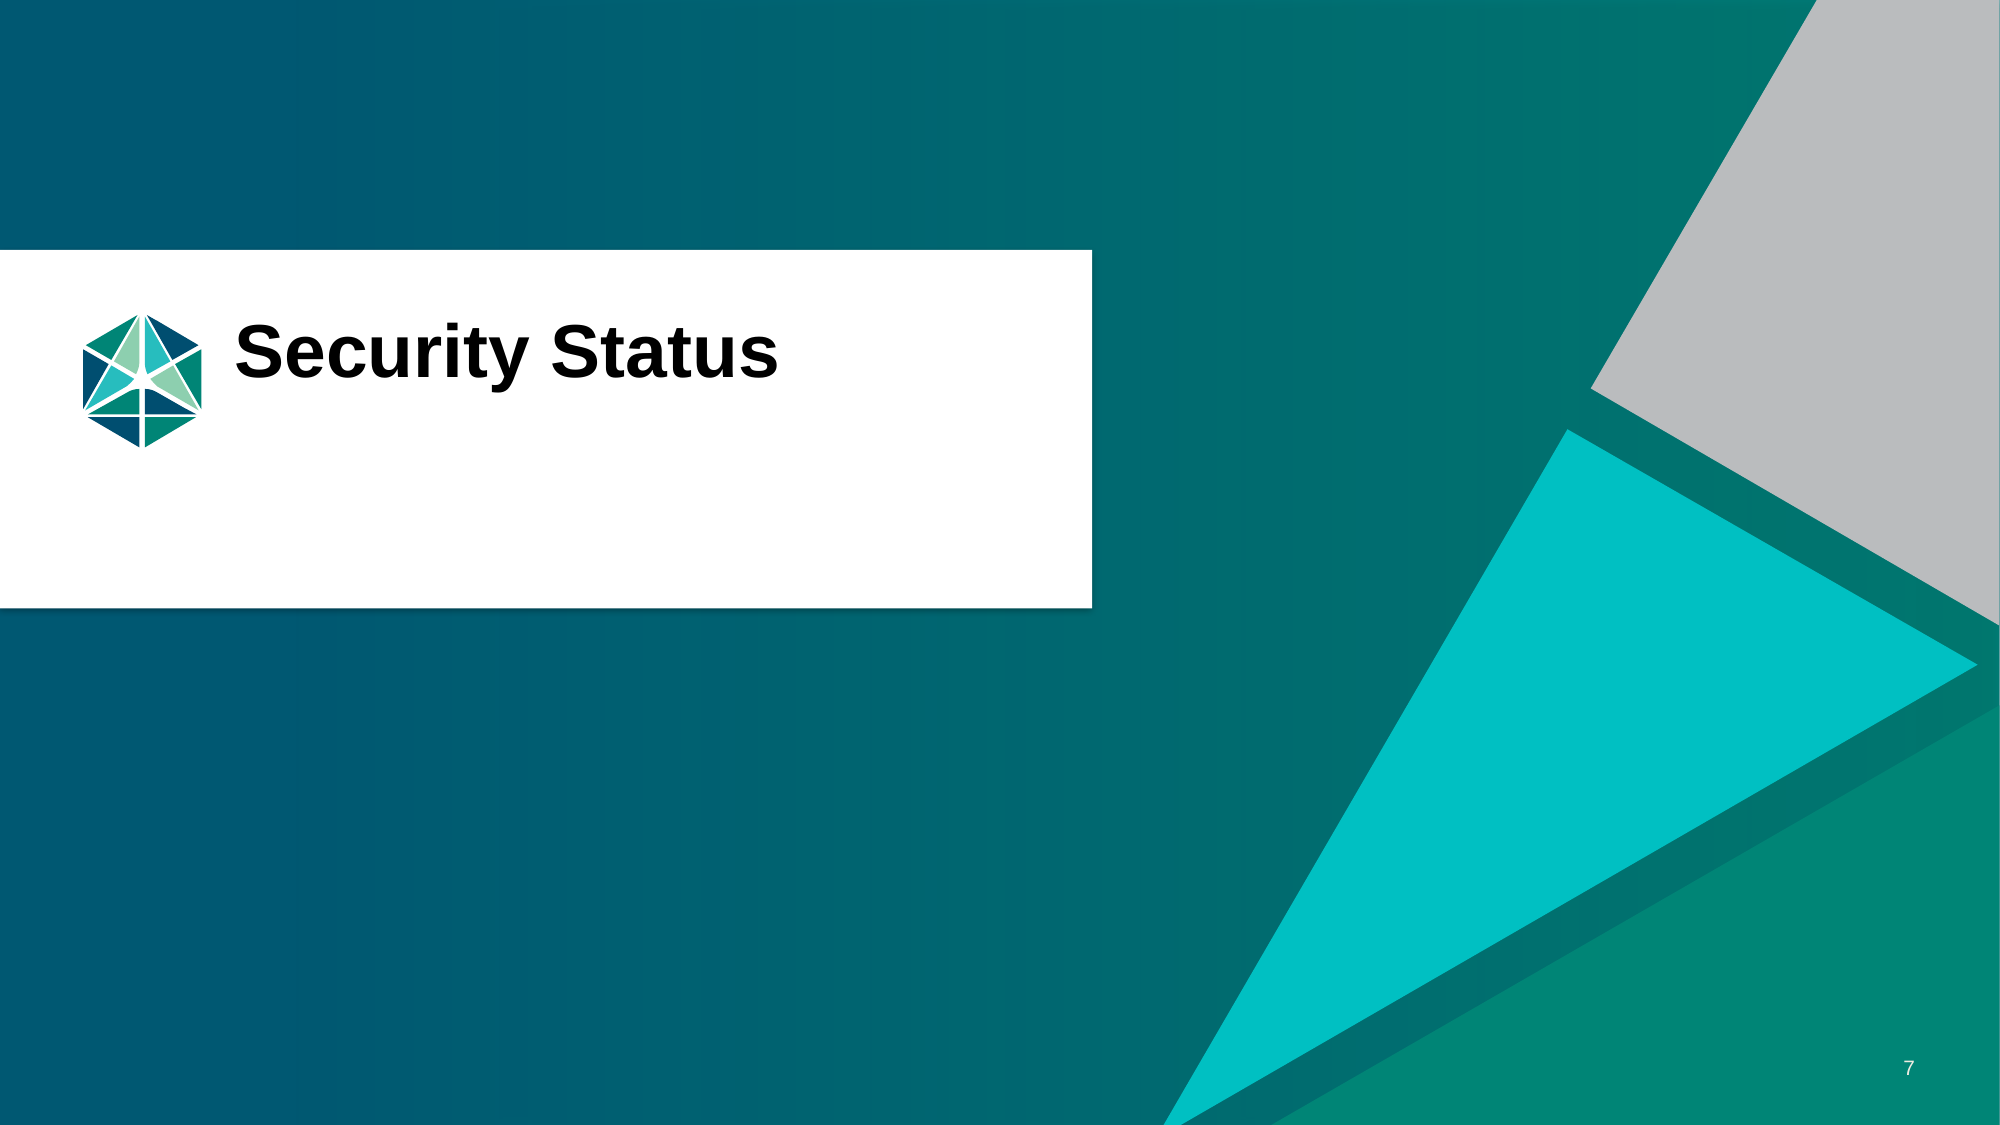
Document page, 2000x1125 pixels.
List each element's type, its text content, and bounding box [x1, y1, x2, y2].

title Security Status [226, 305, 995, 403]
